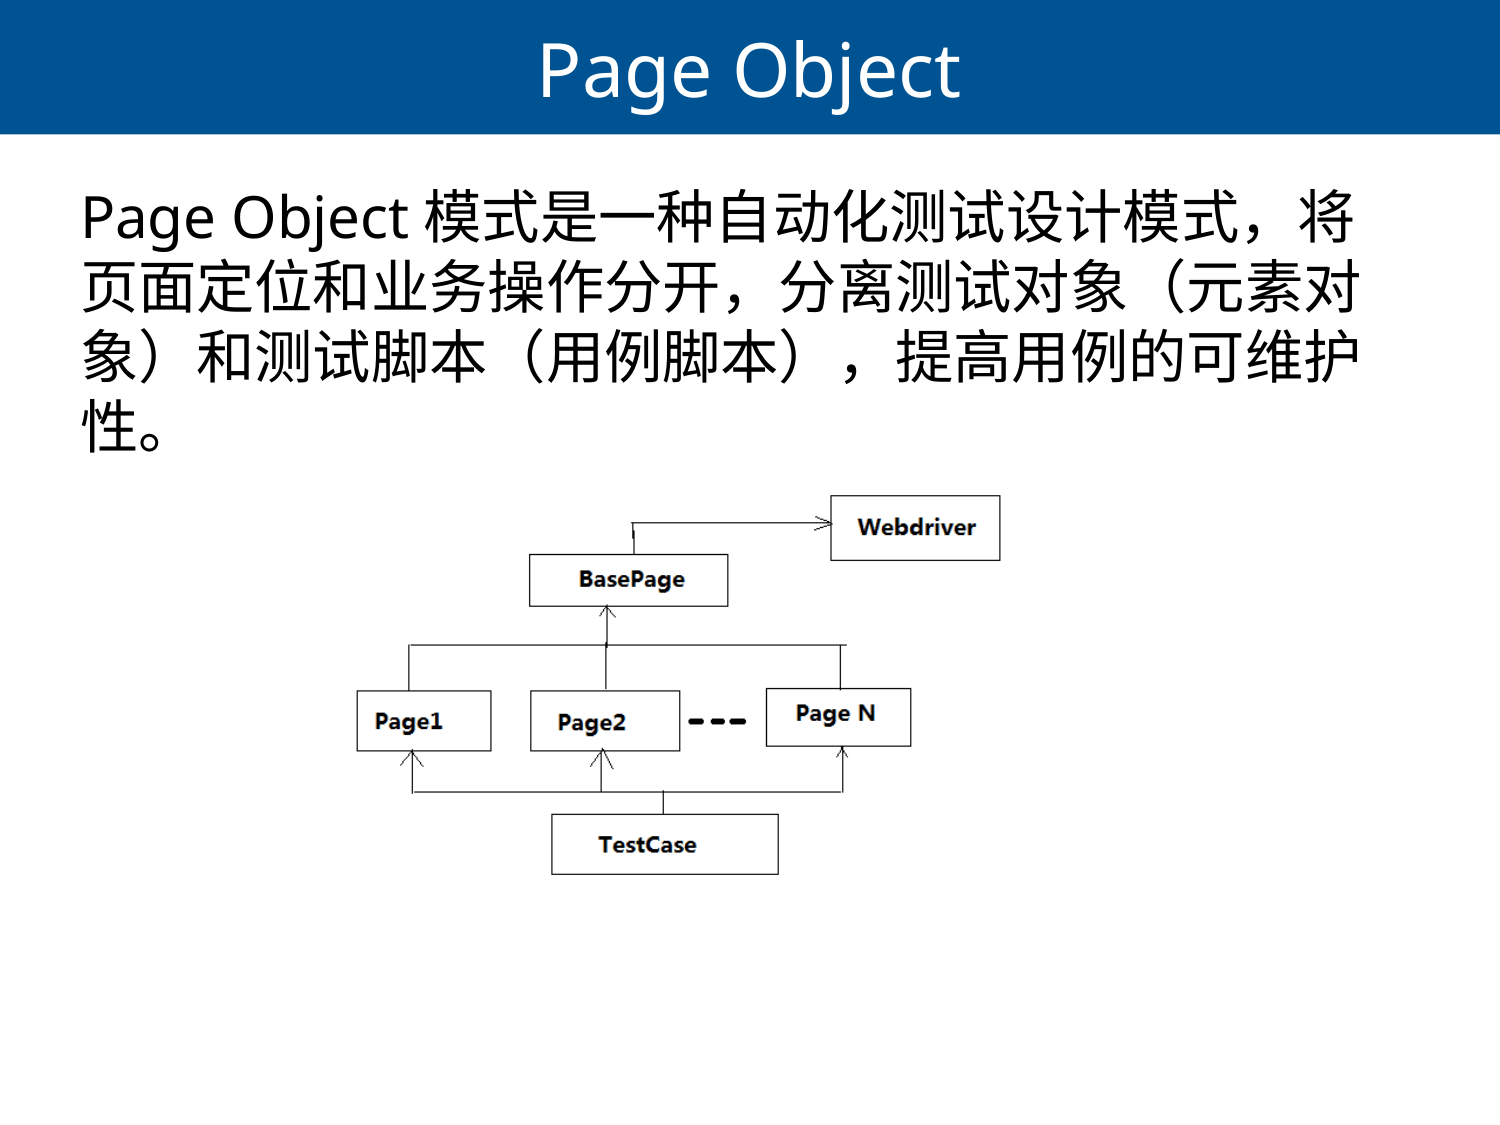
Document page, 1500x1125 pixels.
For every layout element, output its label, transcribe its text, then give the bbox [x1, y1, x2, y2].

list Page Object模式是一种自动化测试设计模式，将页面定位和业务操作分开，分离测试对象（元素对象）和测试脚本（用例脚本），提高用例的可维护性。 [64, 172, 1415, 916]
title Page Object [0, 0, 1500, 135]
picture [277, 467, 1059, 895]
